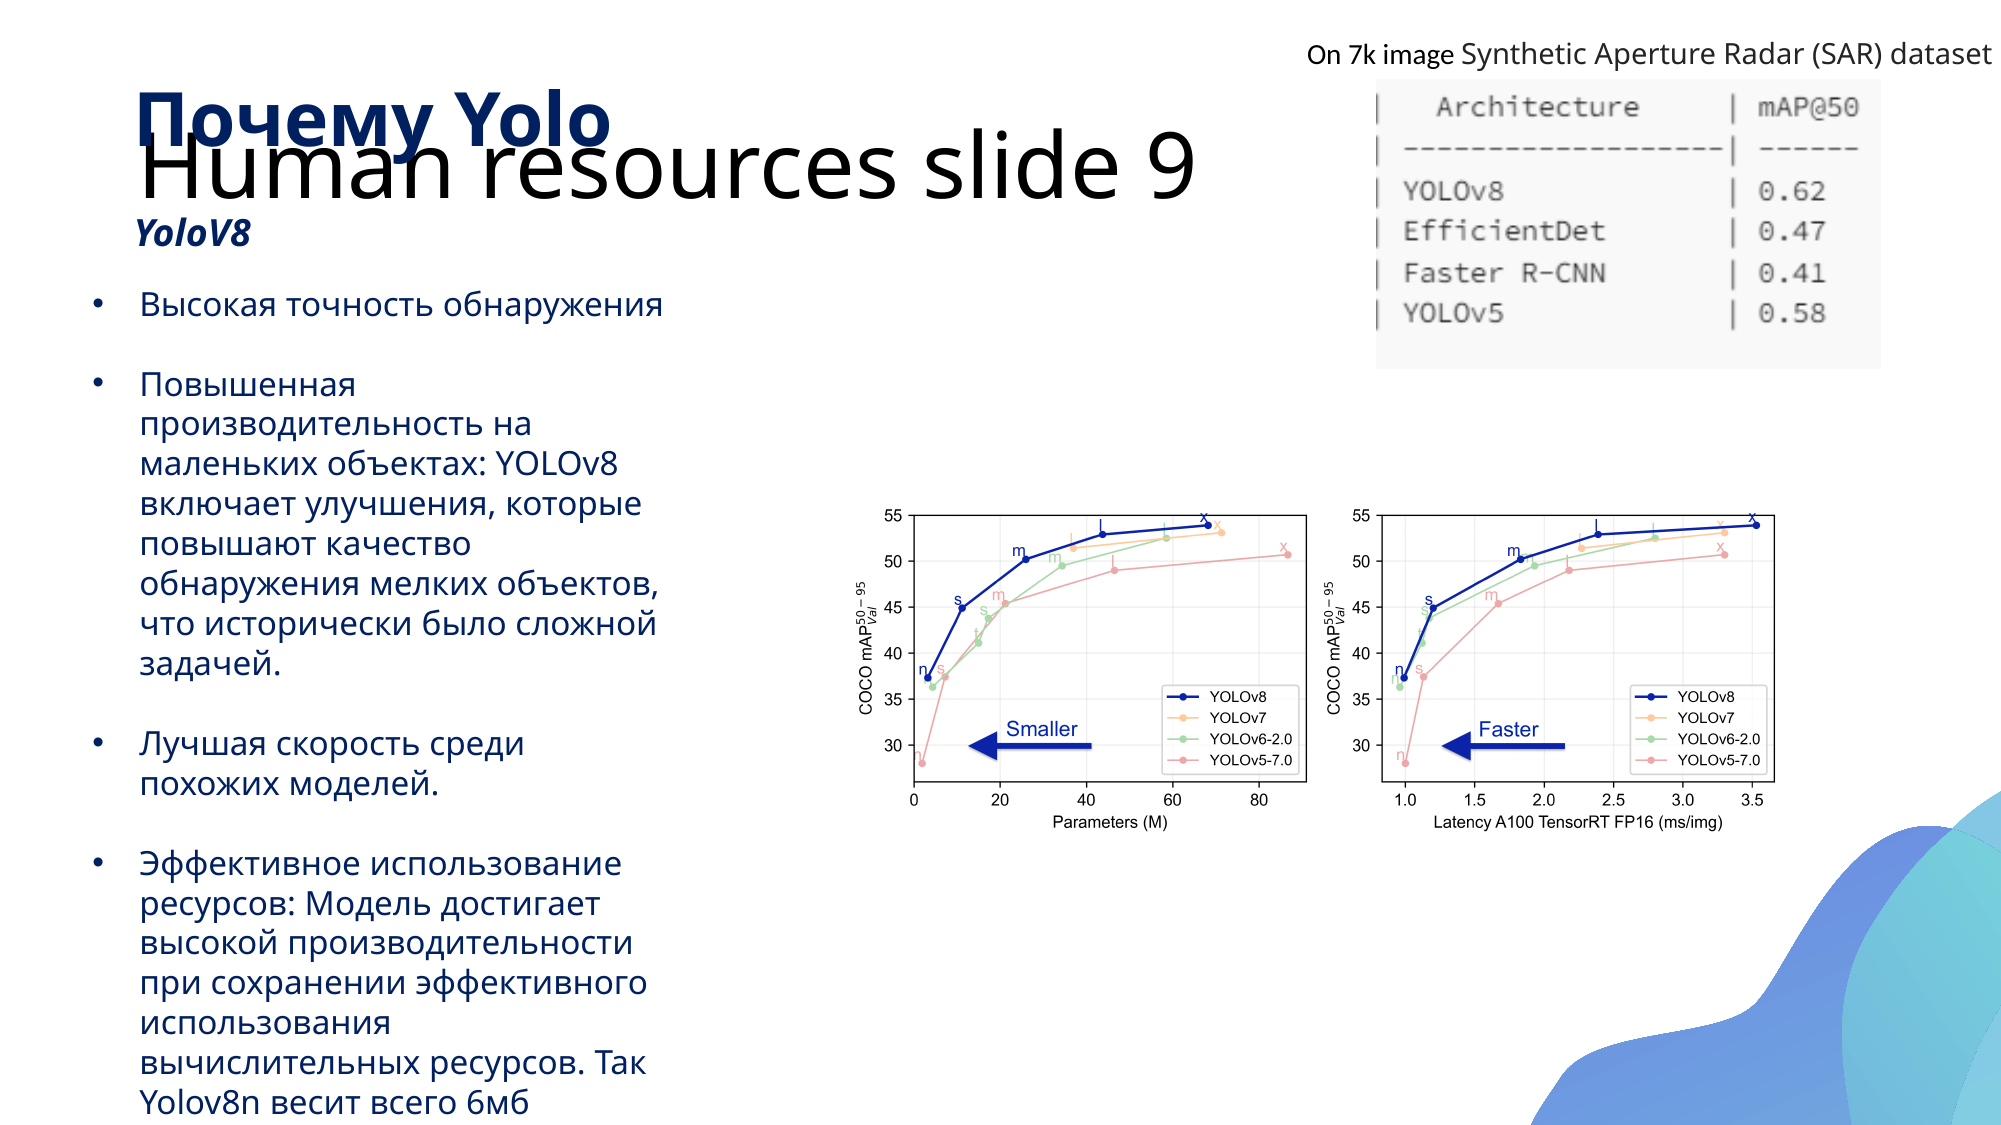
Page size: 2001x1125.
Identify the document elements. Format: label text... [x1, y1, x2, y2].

text_box On 7k image Synthetic Aperture Radar (SAR) dataset [1292, 27, 2000, 78]
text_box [1480, 758, 2000, 1125]
picture [838, 491, 1792, 849]
picture [1376, 79, 1881, 369]
title Human resources slide 9 [137, 59, 1863, 278]
text_box YoloV8 [133, 209, 607, 255]
text_box Почему Yolo [133, 78, 679, 163]
text_box Высокая точность обнаружения Повышенная производительность на маленьких объектах: YOLOv8 включает улучшения, которые повышают качество обнаружения мелких объектов, что исторически было сложной задачей. Лучшая скорость среди похожих моделей. Эффективное использование ресурсов: Модель достигает высокой производительности при сохранении эффективного использования вычислительных ресурсов. Так Yolov8n весит всего 6мб Уникальная архитектура [92, 282, 674, 1125]
